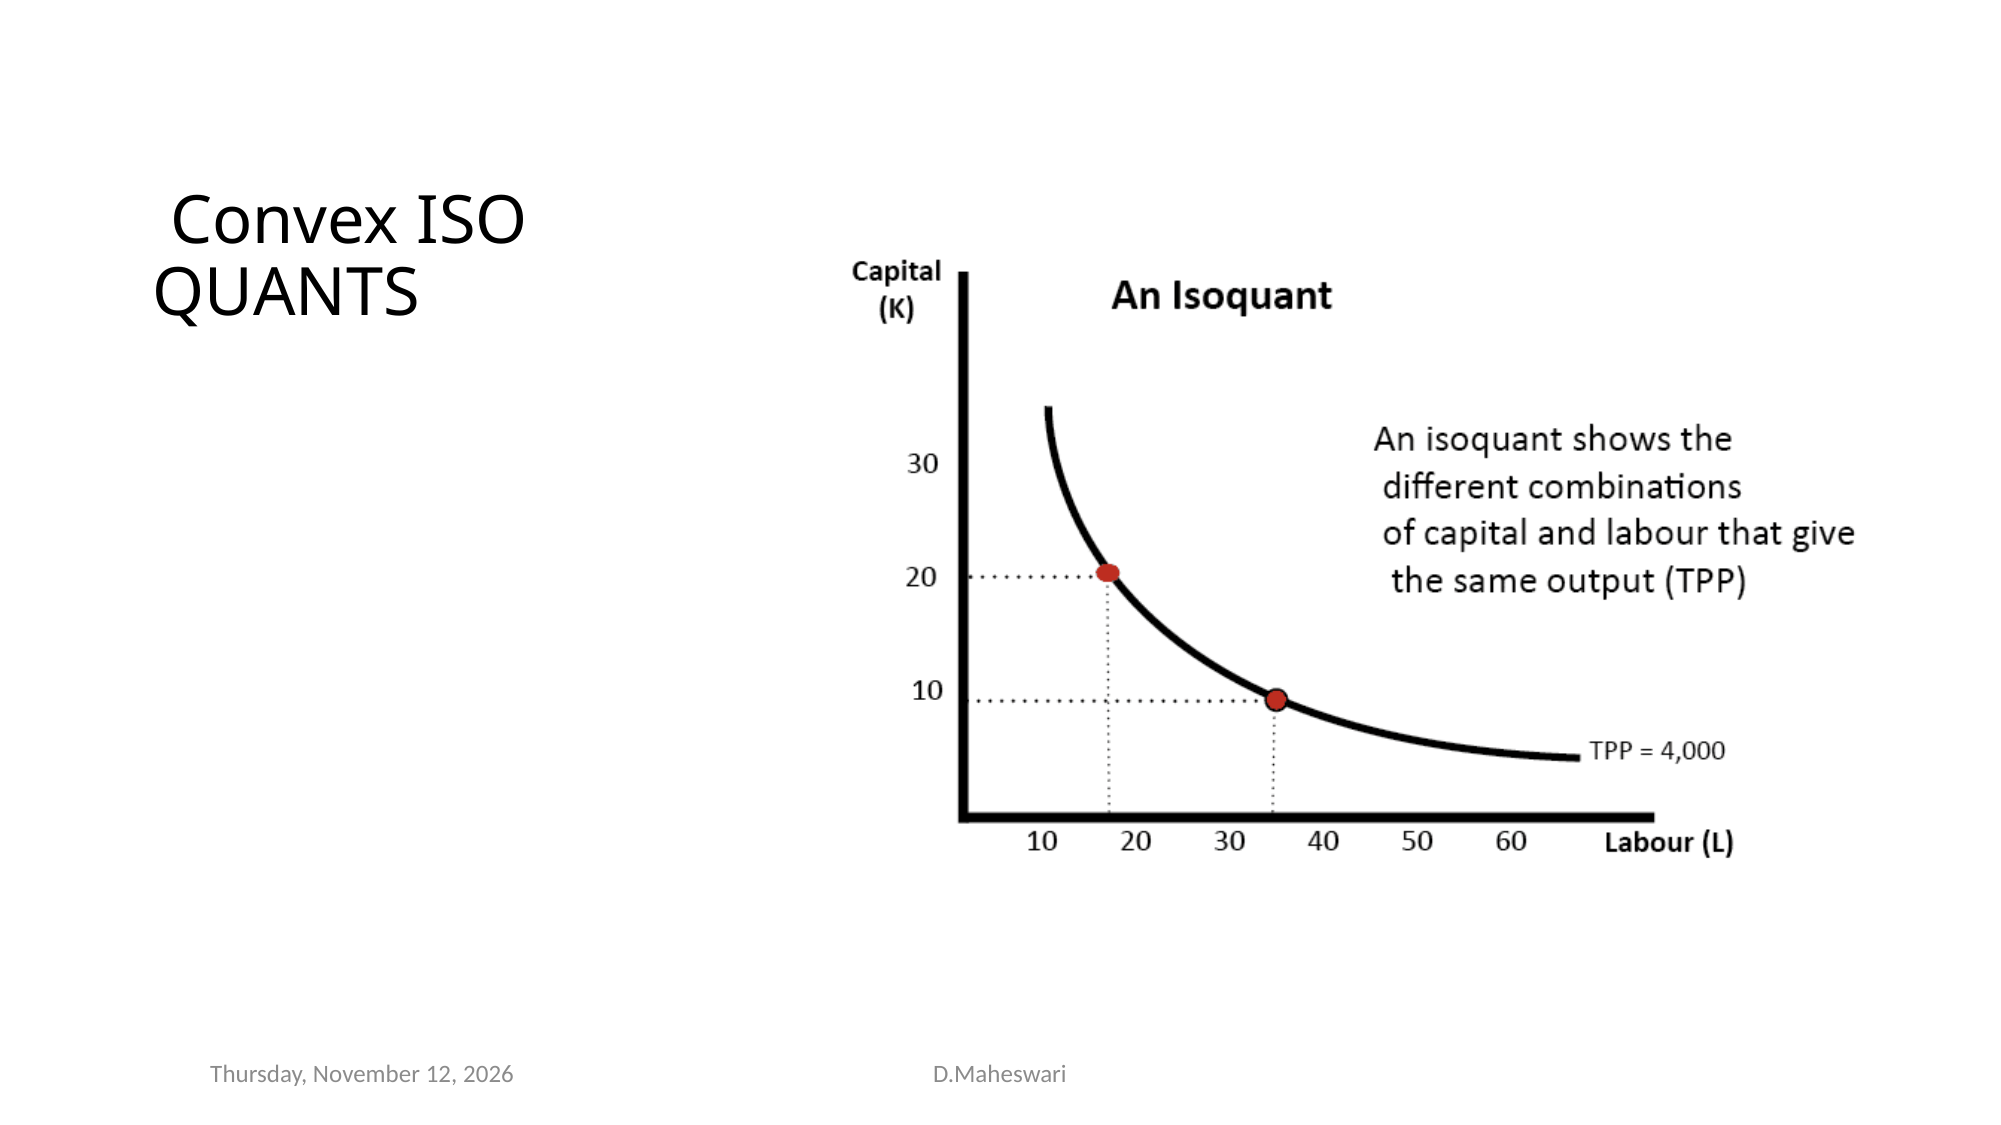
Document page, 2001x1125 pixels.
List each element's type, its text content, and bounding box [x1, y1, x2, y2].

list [850, 251, 1863, 873]
title Convex ISO QUANTS [137, 75, 783, 338]
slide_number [137, 1042, 588, 1103]
footer D.Maheswari [662, 1042, 1338, 1103]
